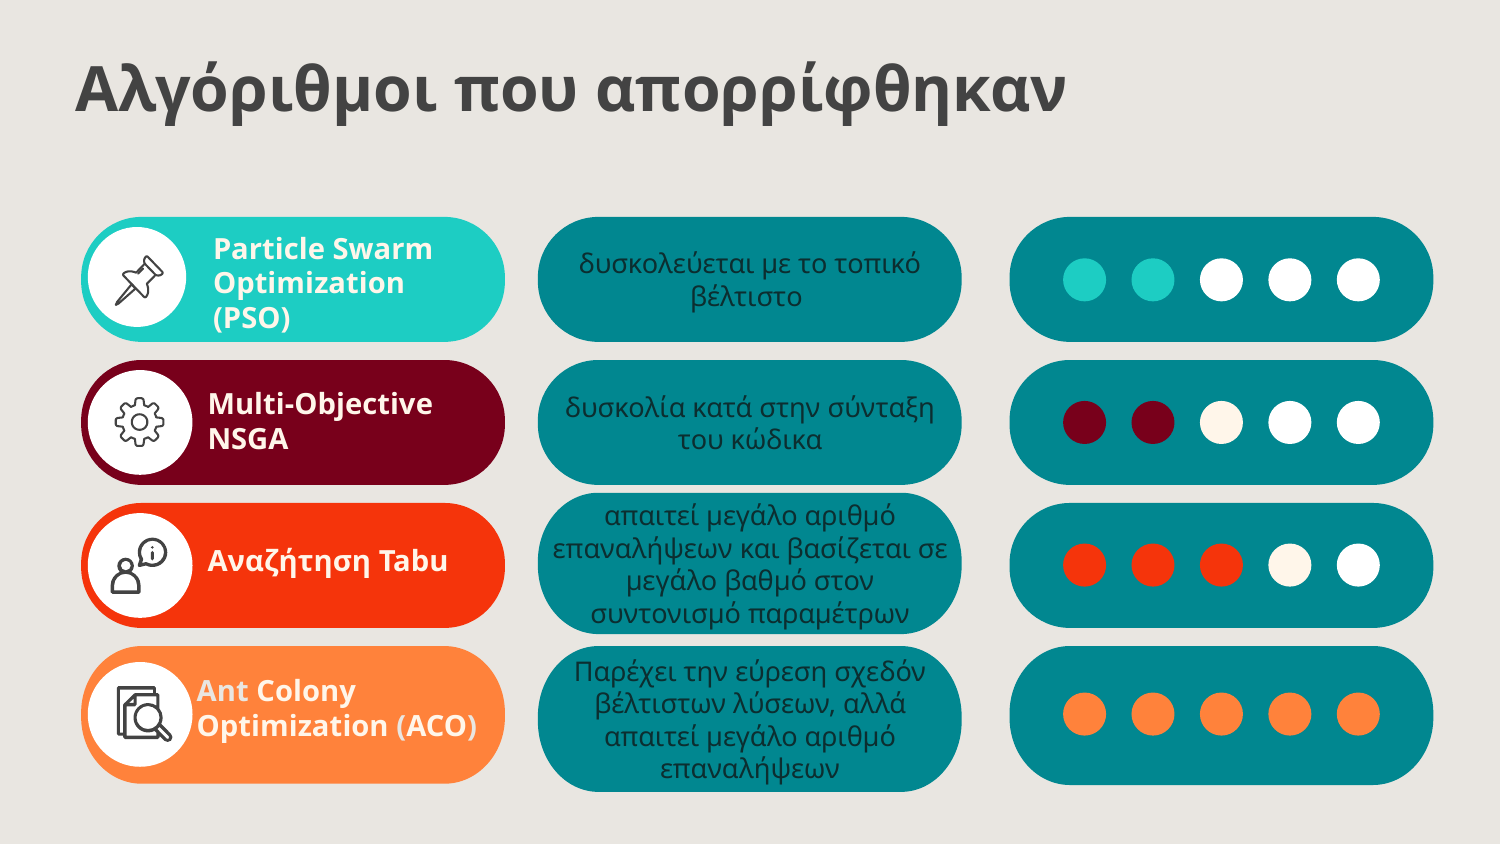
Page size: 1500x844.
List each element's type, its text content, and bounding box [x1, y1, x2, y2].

text_box [87, 227, 187, 327]
text_box [1199, 692, 1243, 736]
text_box δυσκολία κατά στην σύνταξη του κώδικα [537, 360, 962, 485]
text_box [81, 646, 181, 784]
text_box [558, 529, 942, 601]
text_box [81, 502, 505, 628]
text_box [1063, 543, 1107, 587]
text_box [1009, 646, 1434, 786]
text_box [558, 388, 942, 460]
text_box [116, 686, 173, 742]
text_box [1336, 258, 1380, 302]
text_box [1131, 543, 1175, 587]
text_box [1336, 400, 1380, 444]
text_box [1009, 360, 1434, 485]
text_box [1063, 692, 1107, 736]
text_box [1268, 400, 1312, 444]
text_box [1199, 258, 1243, 302]
text_box [1336, 692, 1380, 736]
text_box [635, 672, 942, 744]
text_box [1009, 216, 1434, 342]
text_box Multi-Objective NSGA [192, 377, 514, 475]
title Αλγόριθμοι που απορρίφθηκαν [75, 33, 1425, 175]
text_box [1199, 400, 1243, 444]
text_box [1063, 400, 1107, 444]
text_box [81, 360, 487, 485]
text_box [1336, 543, 1380, 587]
text_box Αναζήτηση Tabu [192, 534, 477, 591]
text_box [1131, 258, 1175, 302]
text_box Particle Swarm Optimization (PSO) [198, 222, 594, 343]
text_box [1268, 692, 1312, 736]
text_box [87, 662, 181, 767]
text_box [1009, 502, 1434, 628]
text_box [81, 216, 469, 342]
text_box [1131, 692, 1175, 736]
text_box [87, 370, 192, 475]
text_box [574, 216, 962, 342]
text_box [1268, 258, 1312, 302]
text_box Ant Colony Optimization (ACO) [181, 629, 635, 802]
text_box [1199, 543, 1243, 587]
text_box δυσκολεύεται με το τοπικό βέλτιστο [594, 243, 942, 315]
text_box Παρέχει την εύρεση σχεδόν βέλτιστων λύσεων, αλλά απαιτεί μεγάλο αριθμό επαναλήψεων [635, 646, 962, 792]
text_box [115, 256, 163, 306]
text_box απαιτεί μεγάλο αριθμό επαναλήψεων και βασίζεται σε μεγάλο βαθμό στον συντονισμό παραμέτρων [537, 492, 962, 635]
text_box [110, 537, 168, 595]
text_box [87, 513, 192, 618]
text_box [1268, 543, 1312, 587]
text_box [1131, 400, 1175, 444]
text_box [1063, 258, 1107, 302]
